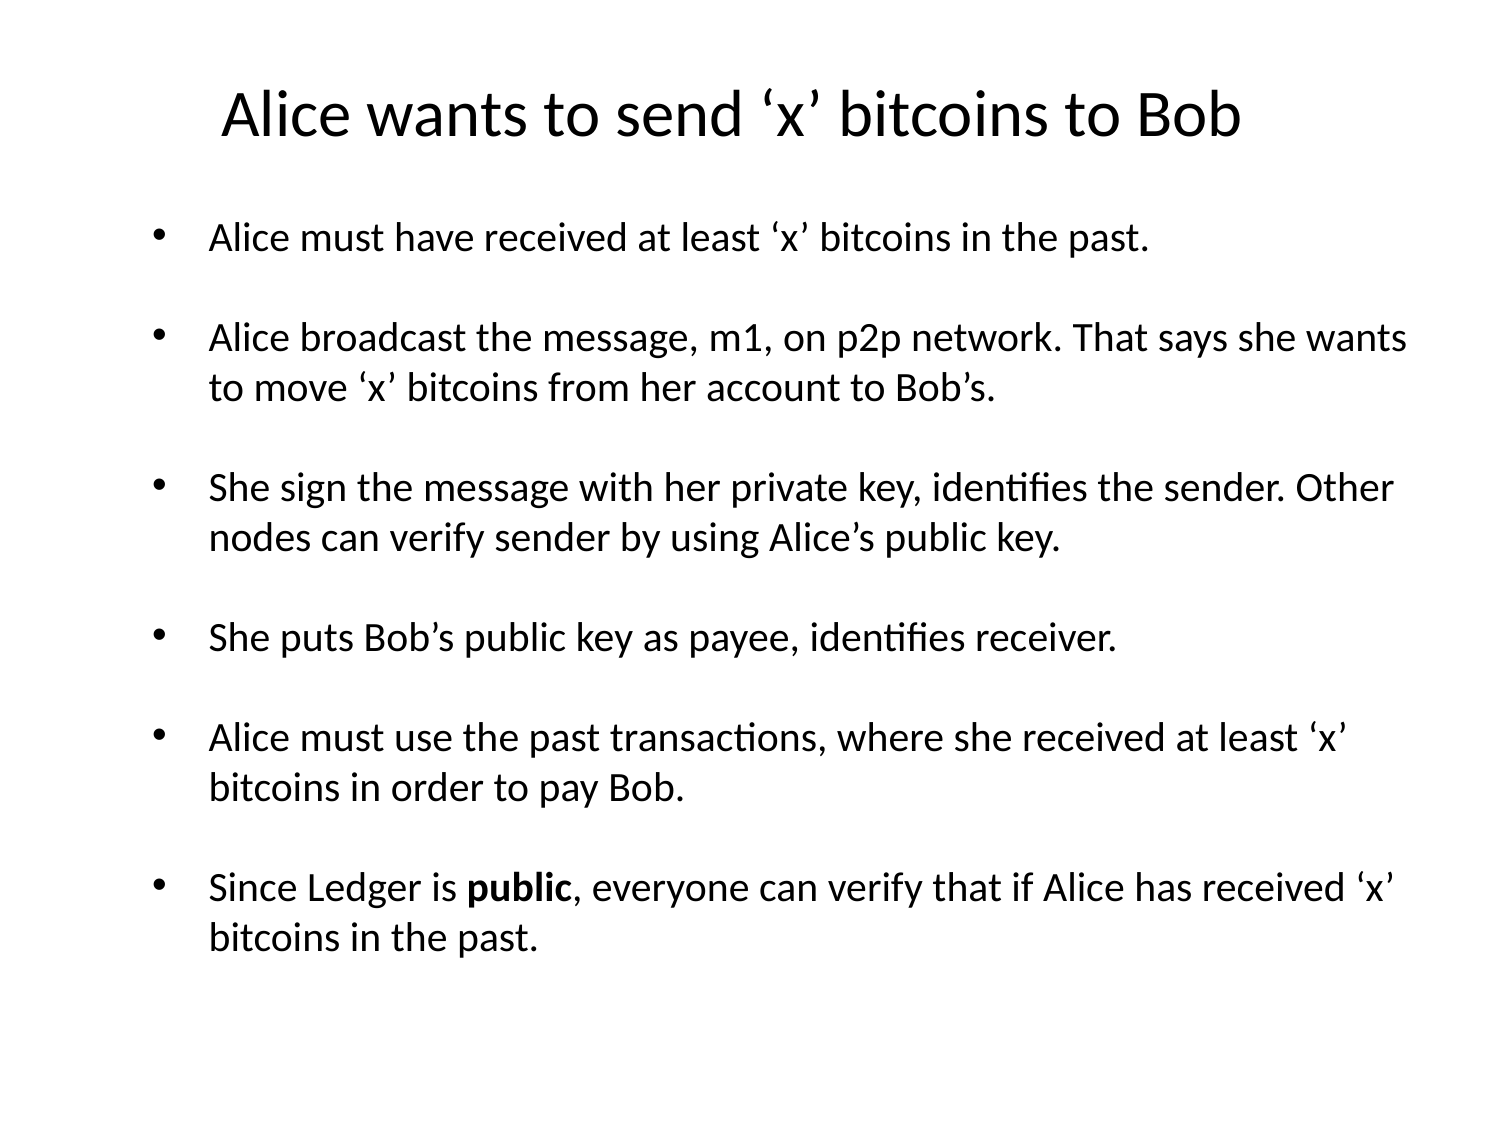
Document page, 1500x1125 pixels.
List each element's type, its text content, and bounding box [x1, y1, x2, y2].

list Alice wants to send ‘x’ bitcoins to Bob [57, 62, 1408, 163]
text_box Alice must have received at least ‘x’ bitcoins in the past. Alice broadcast the message, m1, on p2p network. That says she wants to move ‘x’ bitcoins from her account to Bob’s. She sign the message with her private key, identifies the sender. Other nodes can verify sender by using Alice’s public key. She puts Bob’s public key as payee, identifies receiver. Alice must use the past transactions, where she received at least ‘x’ bitcoins in order to pay Bob. Since Ledger is public, everyone can verify that if Alice has received ‘x’ bitcoins in the past. [137, 201, 1425, 1017]
